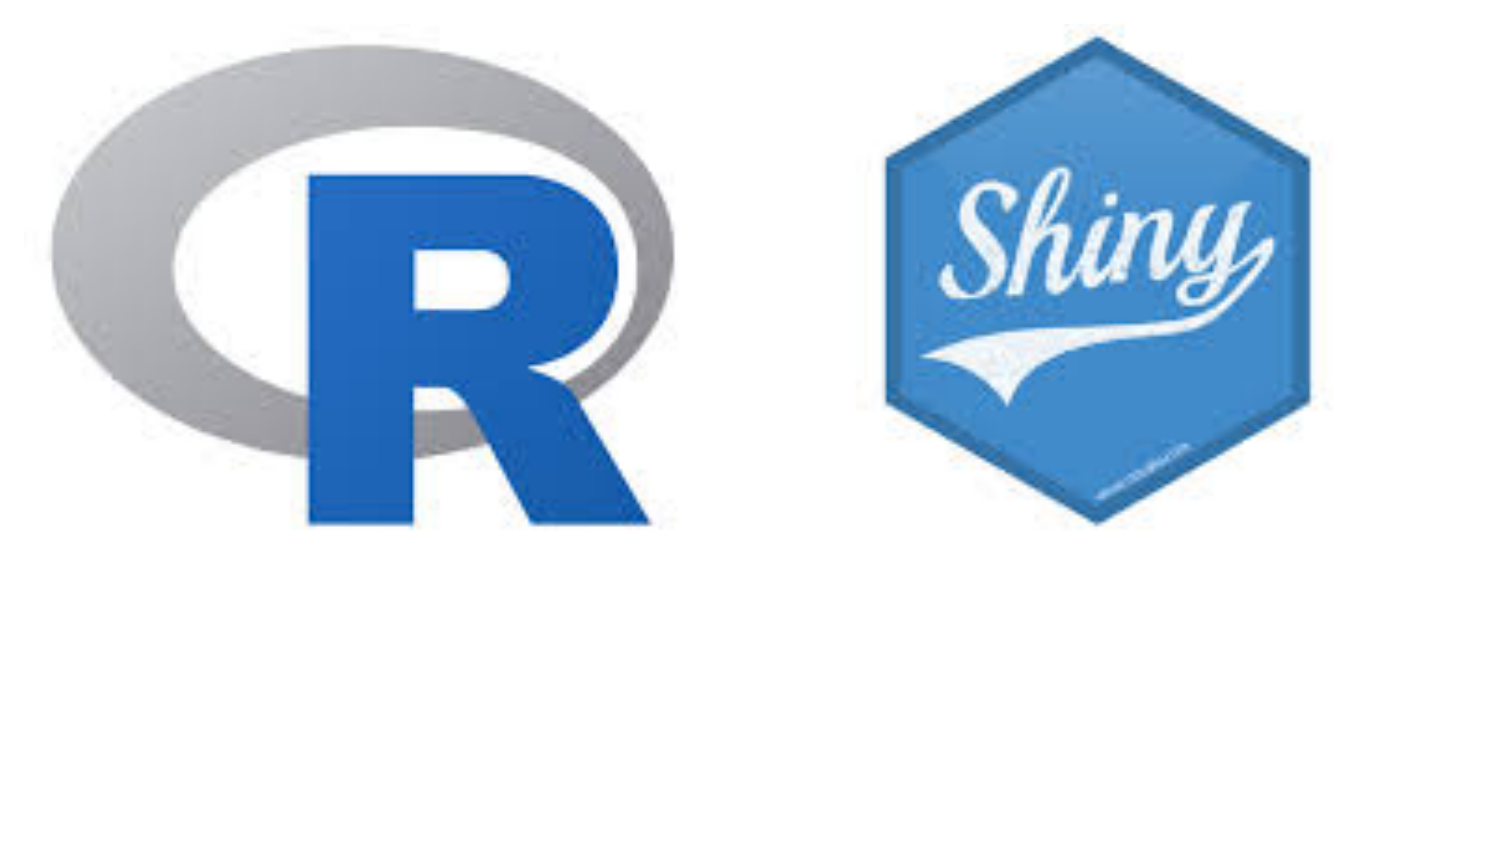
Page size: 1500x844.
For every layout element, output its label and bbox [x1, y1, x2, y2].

picture [24, 24, 1345, 553]
